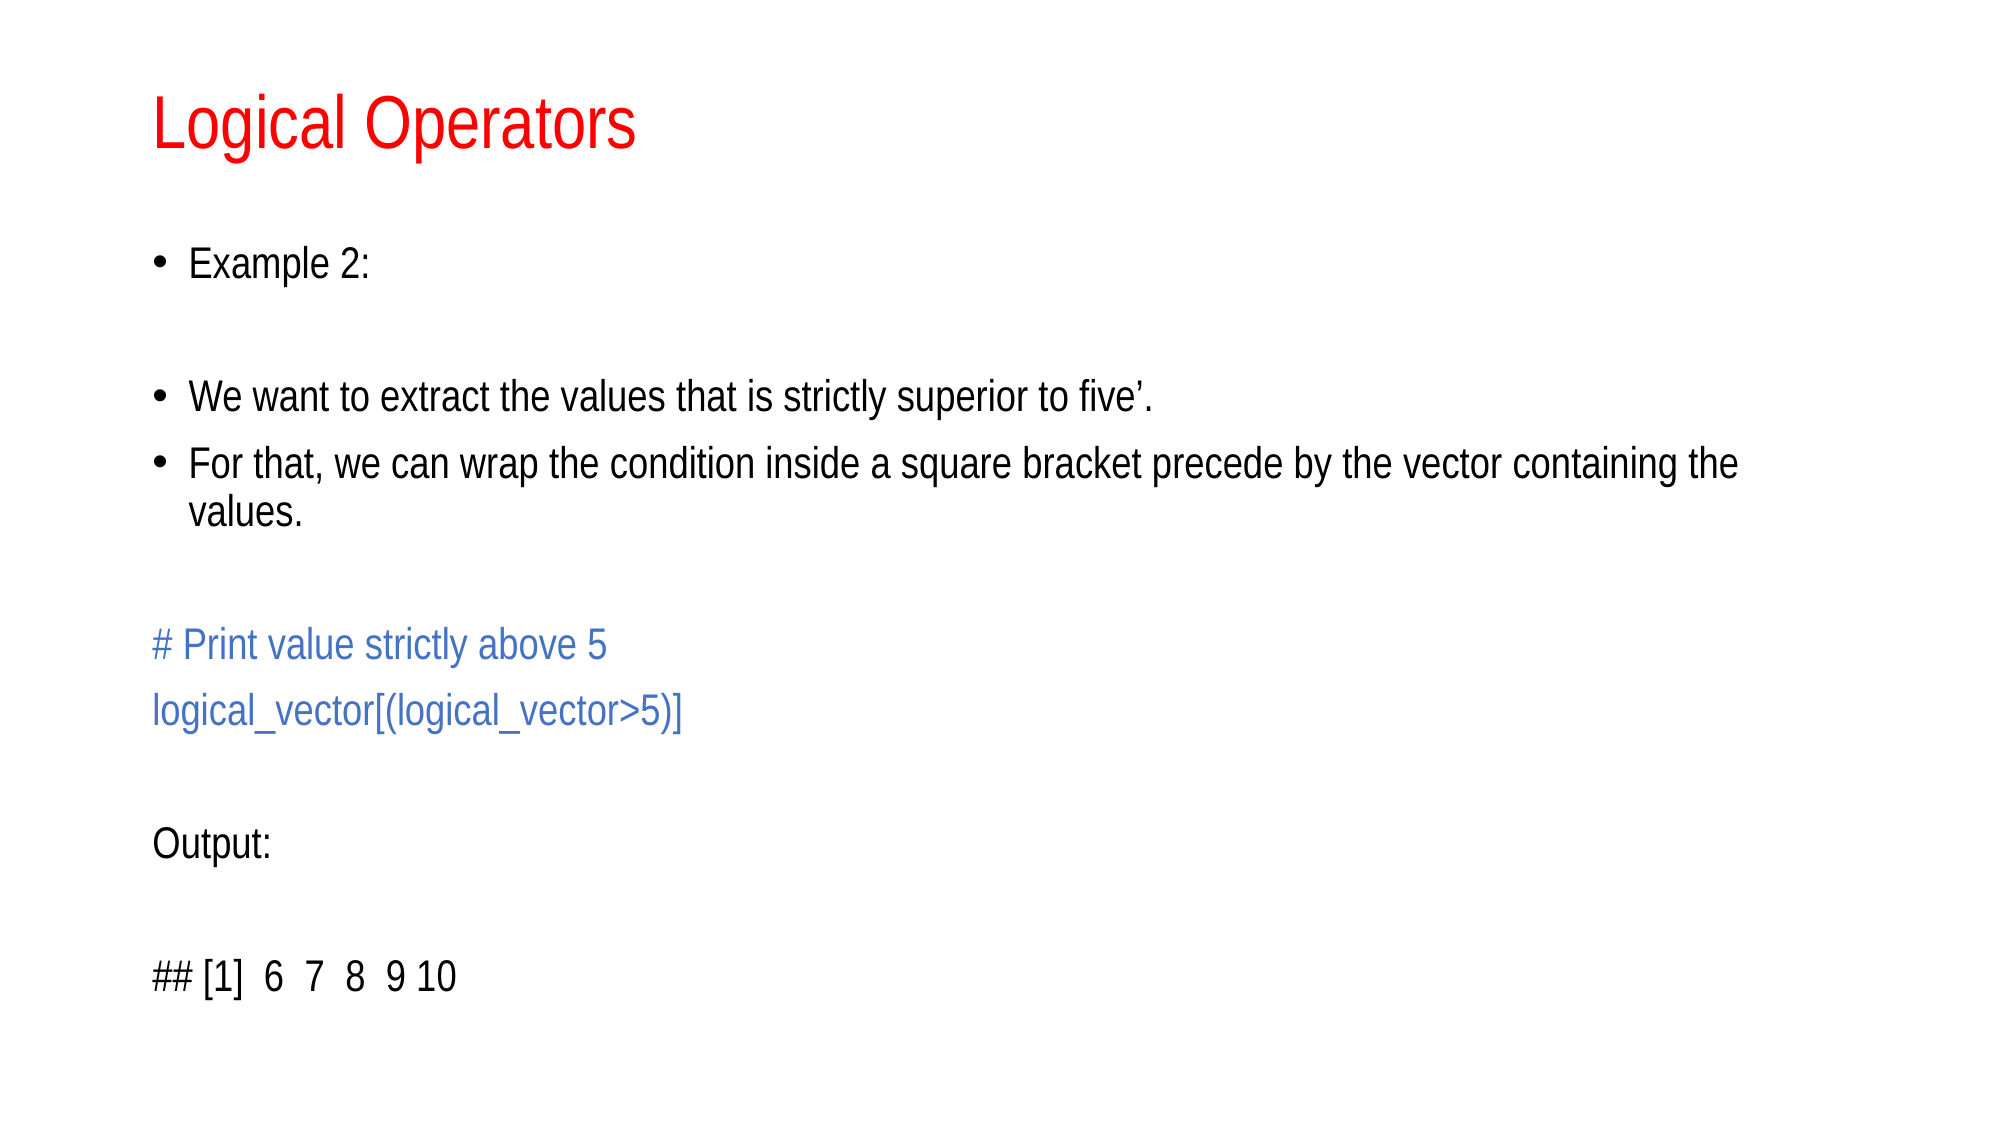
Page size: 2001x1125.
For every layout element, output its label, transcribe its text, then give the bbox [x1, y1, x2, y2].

list Example 2: We want to extract the values that is strictly superior to five’. For that, we can wrap the condition inside a square bracket precede by the vector containing the values. # Print value strictly above 5 logical_vector[(logical_vector>5)] Output: ## [1] 6 7 8 9 10 [137, 232, 1863, 1014]
title Logical Operators [137, 59, 1863, 188]
